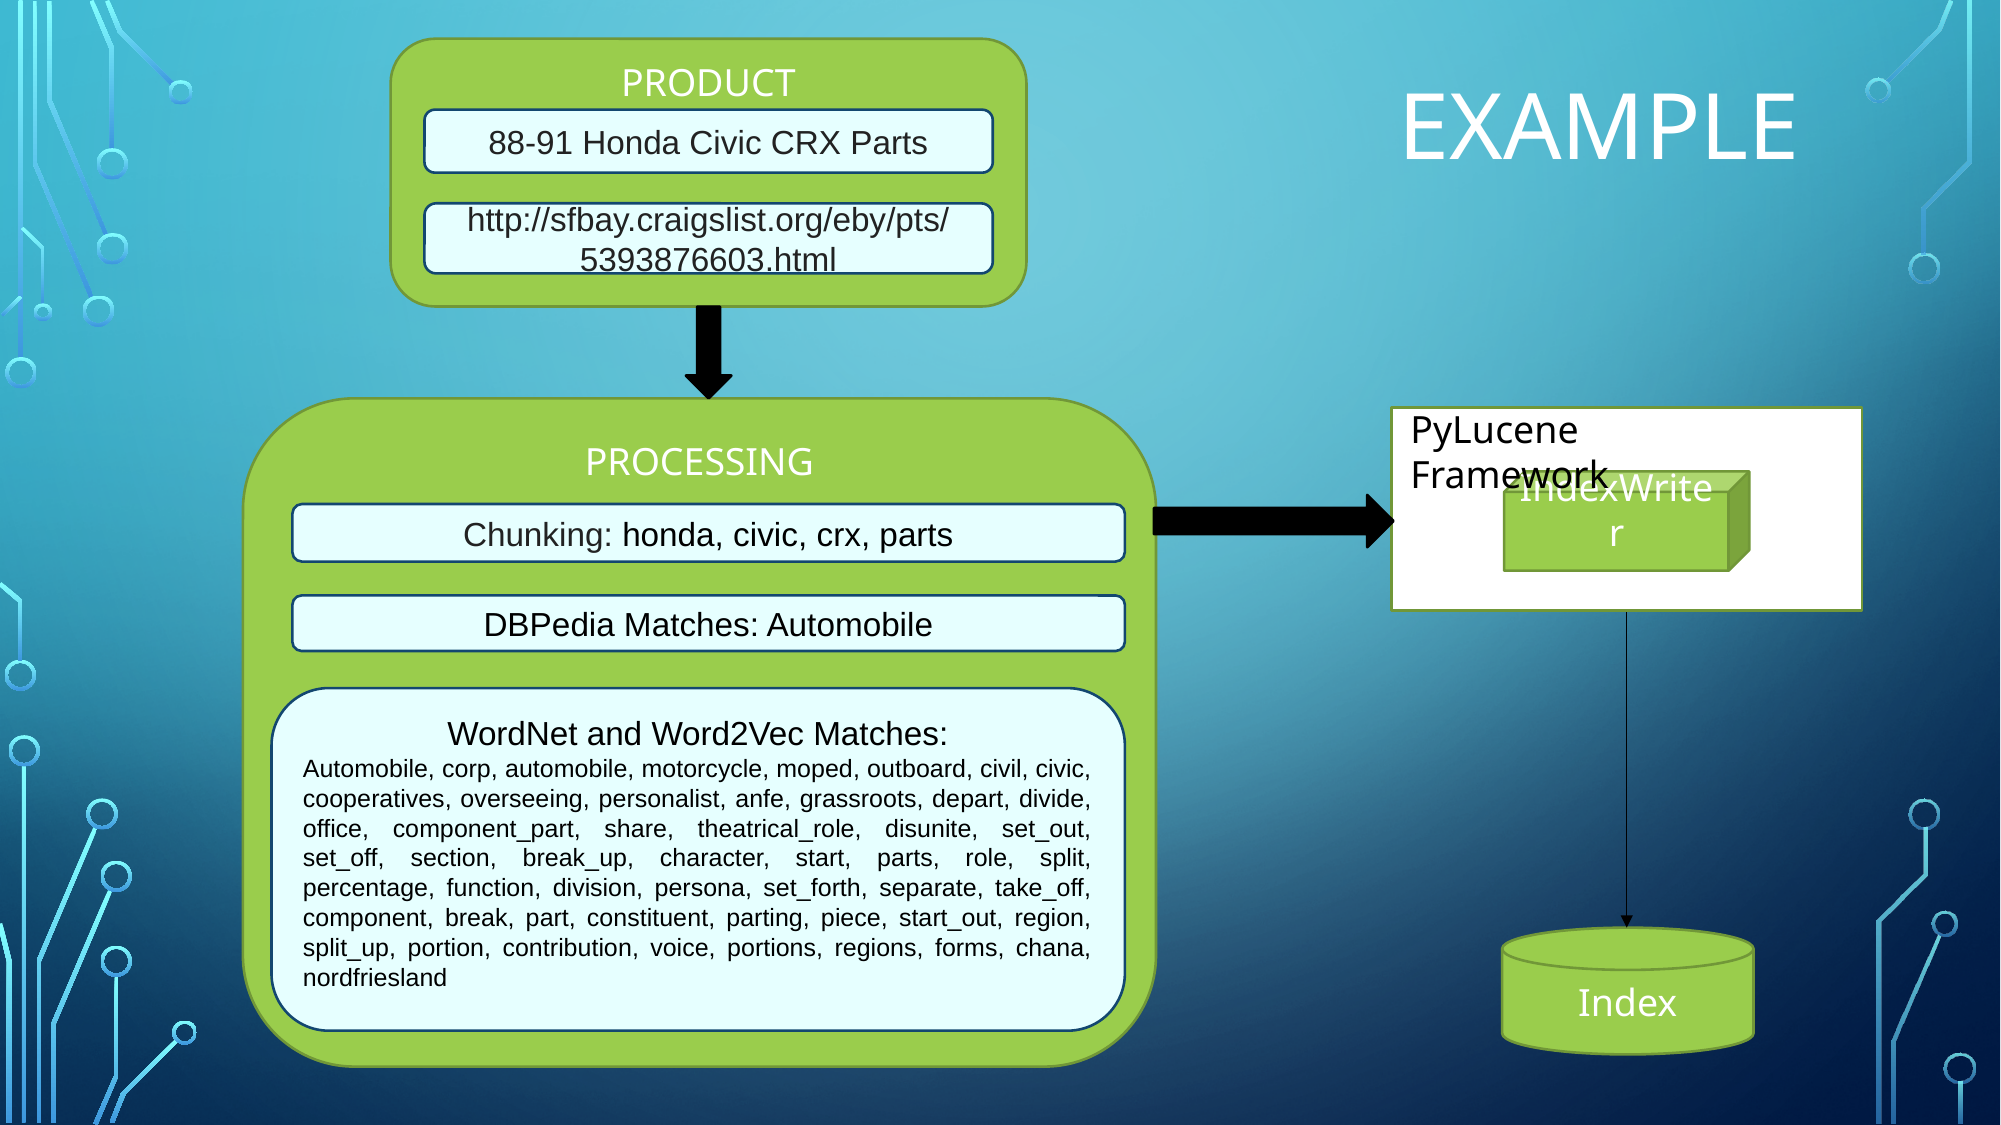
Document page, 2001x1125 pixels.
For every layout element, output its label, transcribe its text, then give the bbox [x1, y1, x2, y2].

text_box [242, 398, 1157, 1067]
text_box [1157, 493, 1391, 549]
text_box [390, 38, 1027, 307]
text_box [684, 307, 733, 398]
text_box EXAMPLE [1351, 45, 1848, 201]
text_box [1391, 398, 1863, 1055]
